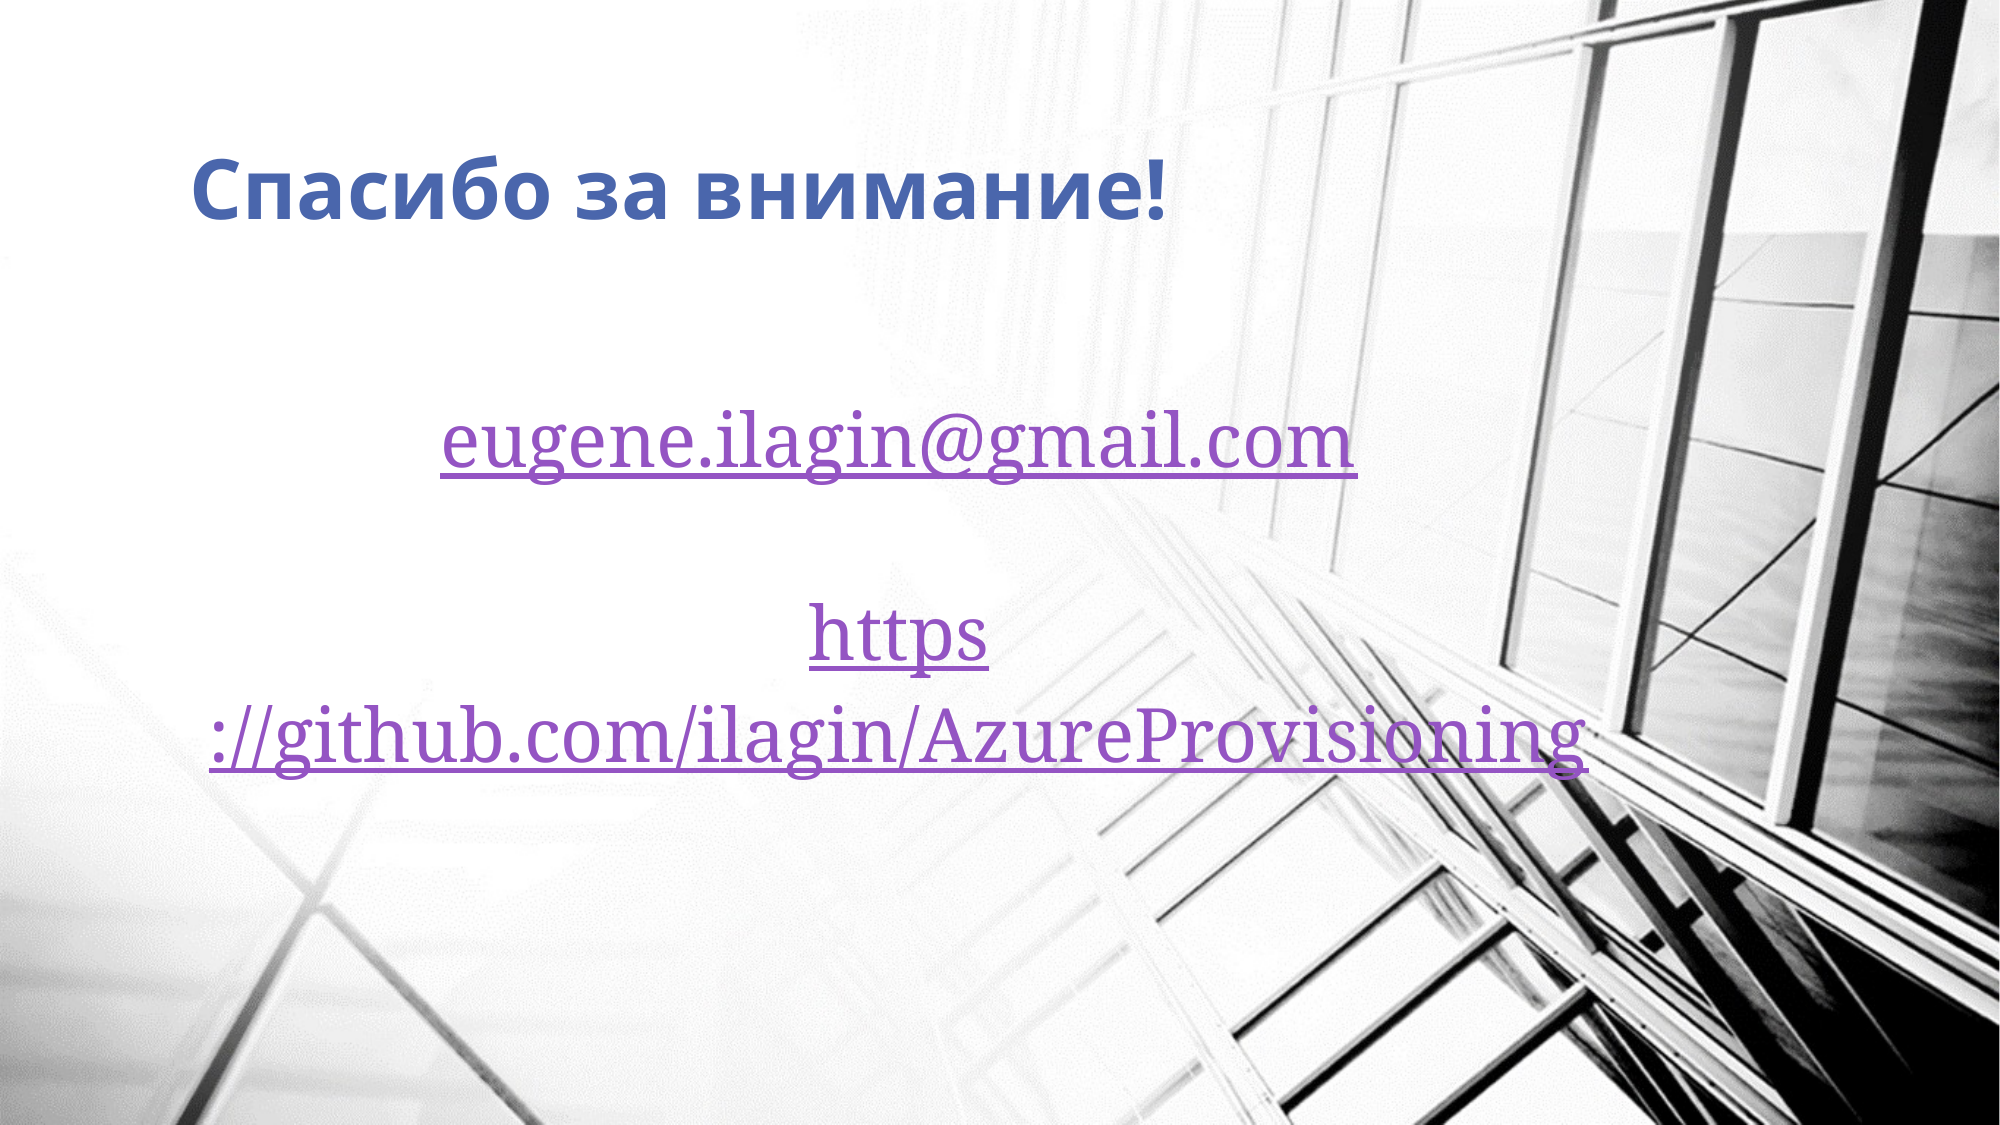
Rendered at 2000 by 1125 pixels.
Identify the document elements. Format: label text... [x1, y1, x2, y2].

title Спасибо за внимание! [174, 87, 1225, 244]
picture [0, 0, 2000, 1125]
text_box eugene.ilagin@gmail.com https://github.com/ilagin/AzureProvisioning [125, 385, 1665, 797]
